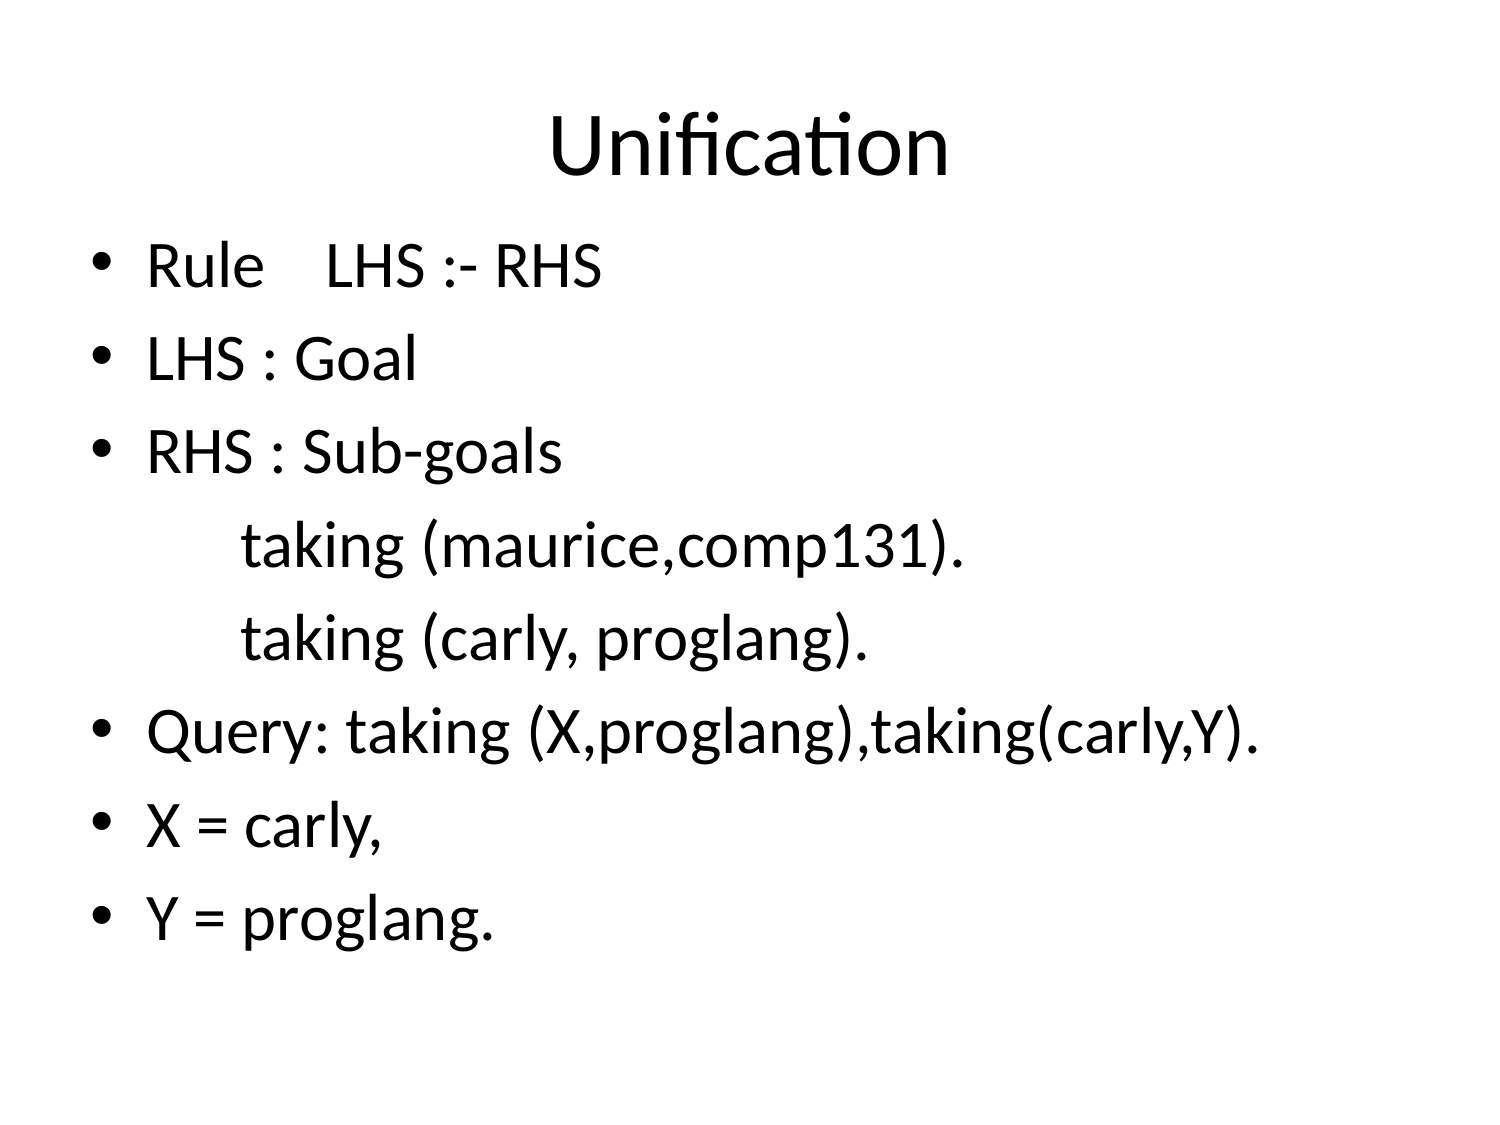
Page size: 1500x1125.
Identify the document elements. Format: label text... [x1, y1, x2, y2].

list Rule LHS :- RHS LHS : Goal RHS : Sub-goals taking (maurice,comp131). taking (carly, proglang). Query: taking (X,proglang),taking(carly,Y). X = carly, Y = proglang. [75, 213, 1425, 1005]
title Unification [75, 45, 1425, 213]
